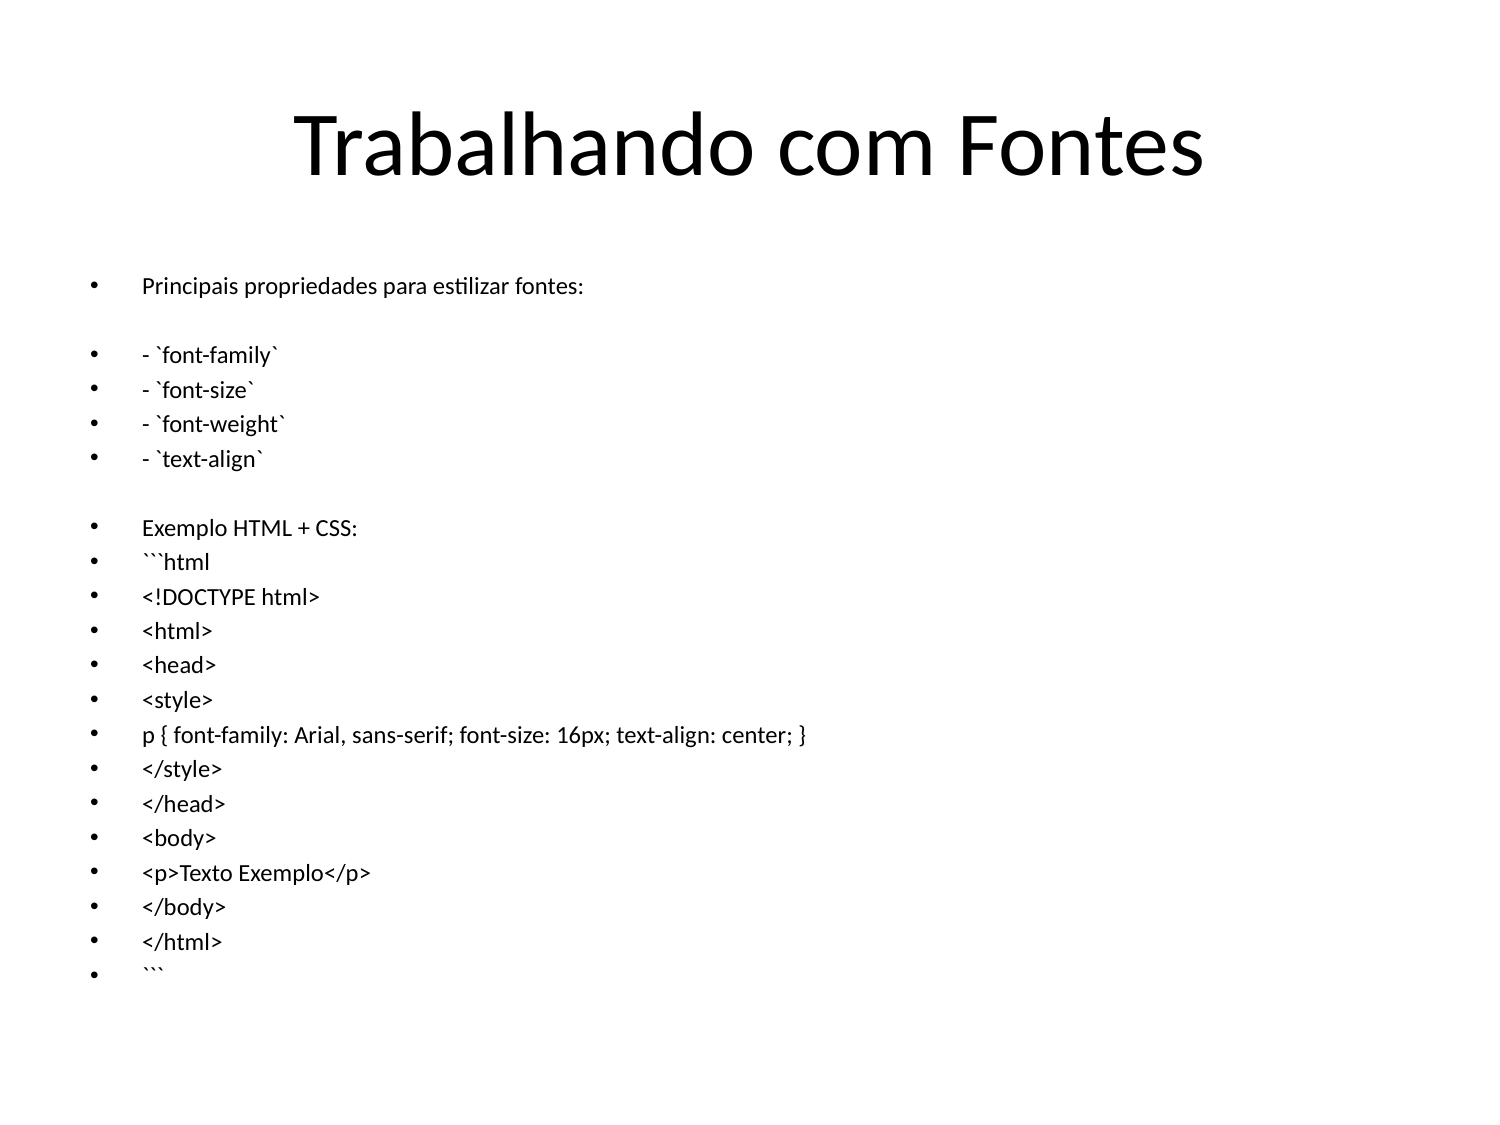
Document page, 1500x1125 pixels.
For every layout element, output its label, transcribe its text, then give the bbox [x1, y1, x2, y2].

list Principais propriedades para estilizar fontes: - `font-family` - `font-size` - `font-weight` - `text-align` Exemplo HTML + CSS: ```html <!DOCTYPE html> <html> <head> <style> p { font-family: Arial, sans-serif; font-size: 16px; text-align: center; } </style> </head> <body> <p>Texto Exemplo</p> </body> </html> ``` [75, 262, 1425, 1005]
title Trabalhando com Fontes [75, 45, 1425, 233]
